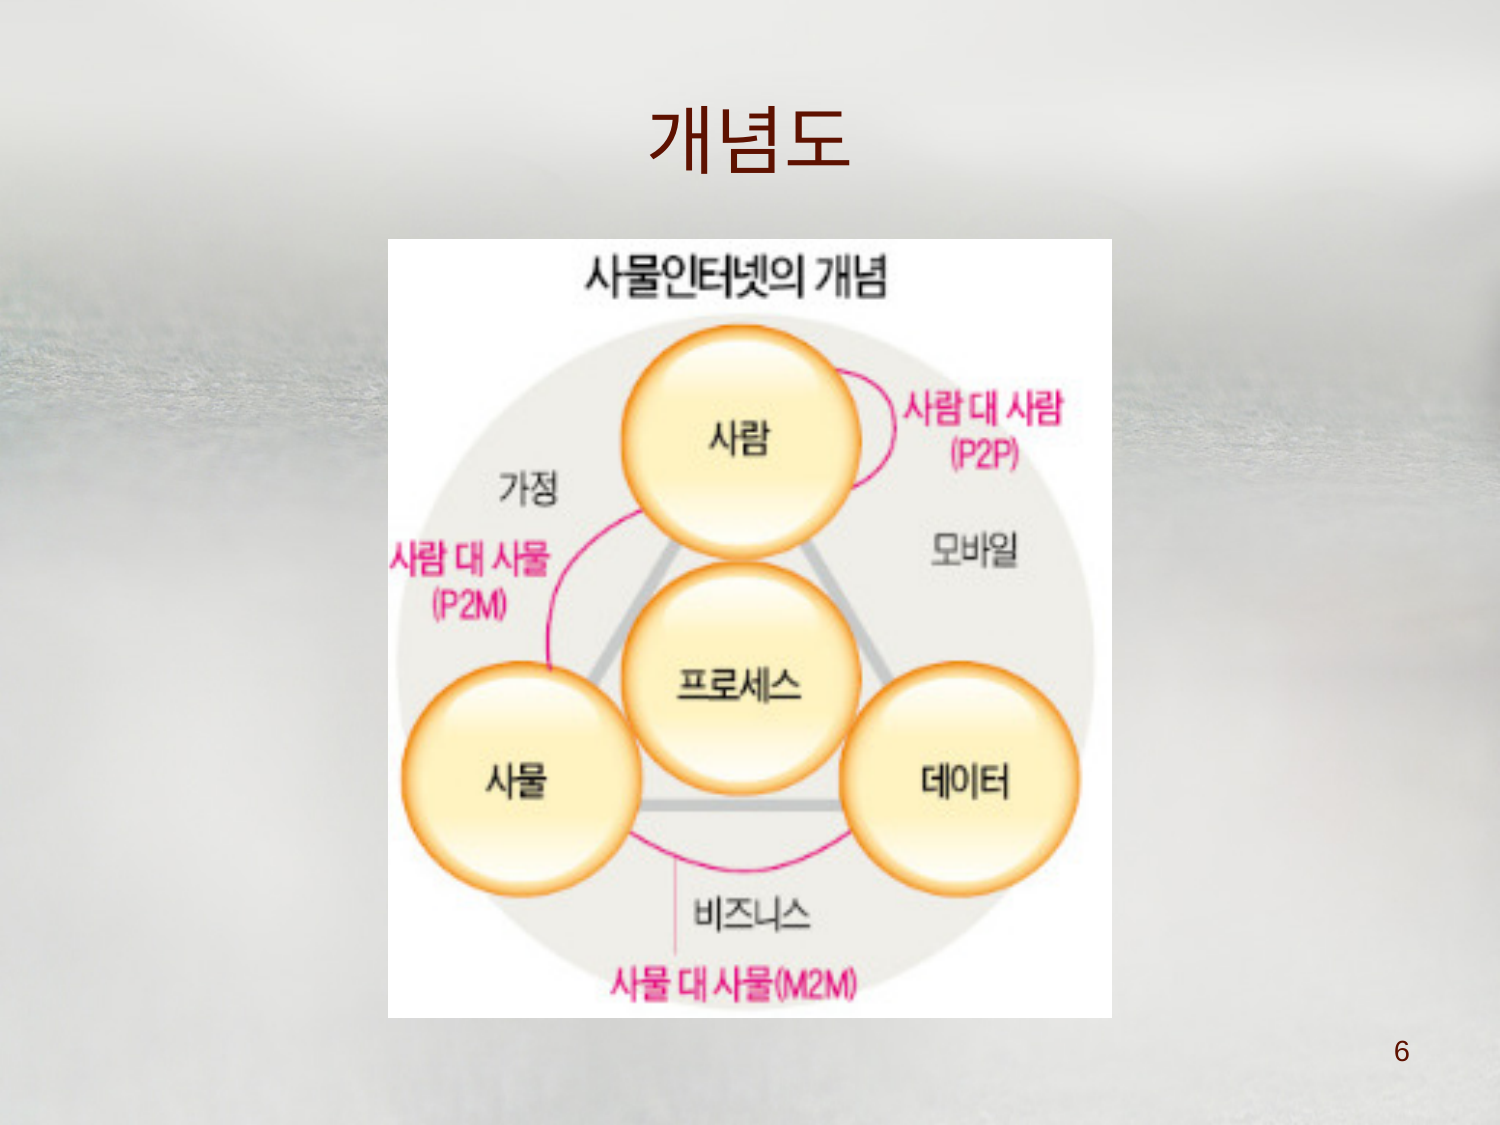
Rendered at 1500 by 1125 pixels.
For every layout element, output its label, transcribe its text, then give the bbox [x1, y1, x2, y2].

slide_number 6 [1074, 1024, 1425, 1103]
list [388, 239, 1112, 1018]
title 개념도 [75, 45, 1425, 233]
picture [0, 0, 1500, 1125]
